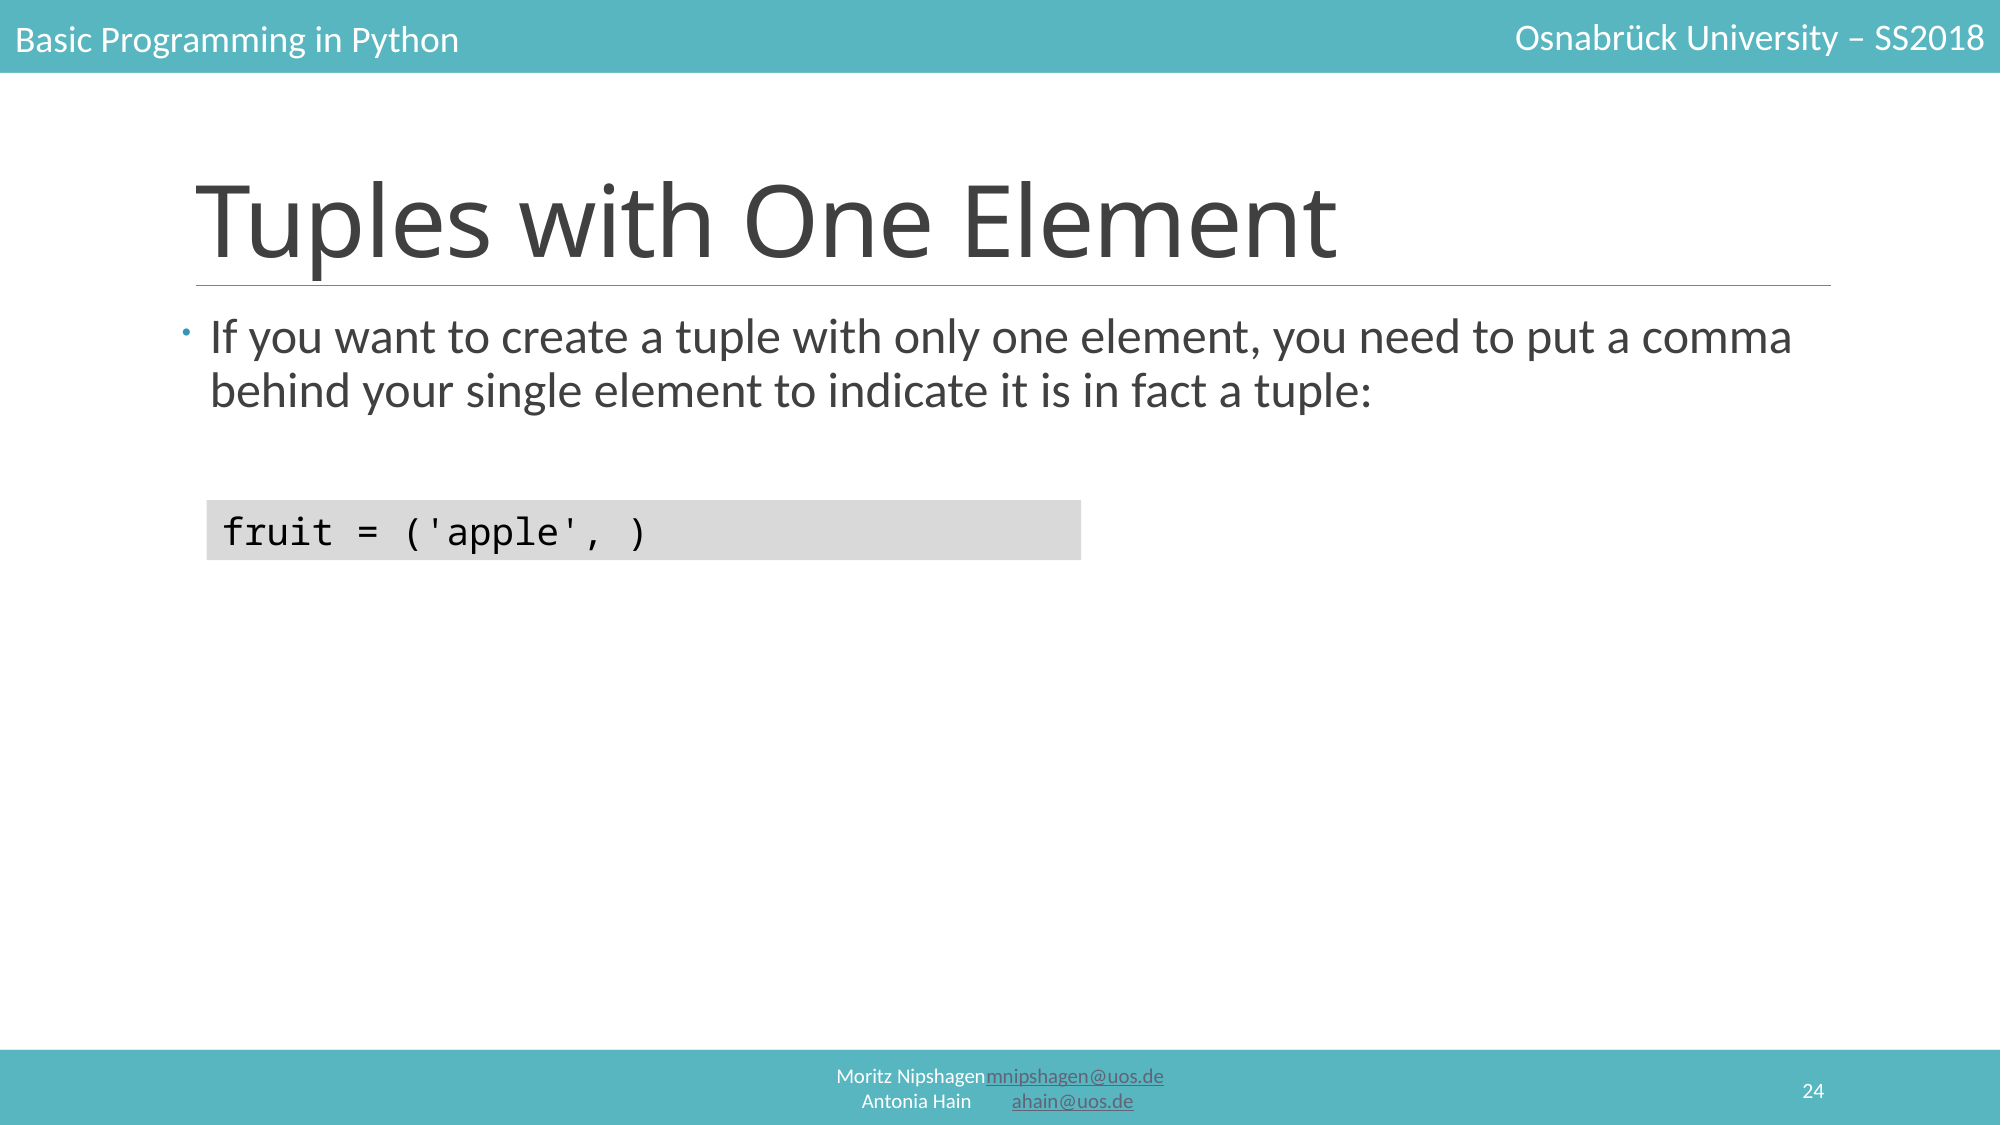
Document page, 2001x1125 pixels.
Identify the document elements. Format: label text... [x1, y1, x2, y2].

text_box fruit = ('apple', ) [206, 500, 1082, 561]
title Tuples with One Element [180, 162, 1830, 285]
slide_number 24 [1624, 1059, 1840, 1120]
list If you want to create a tuple with only one element, you need to put a comma behind your single element to indicate it is in fact a tuple: [180, 302, 1830, 963]
